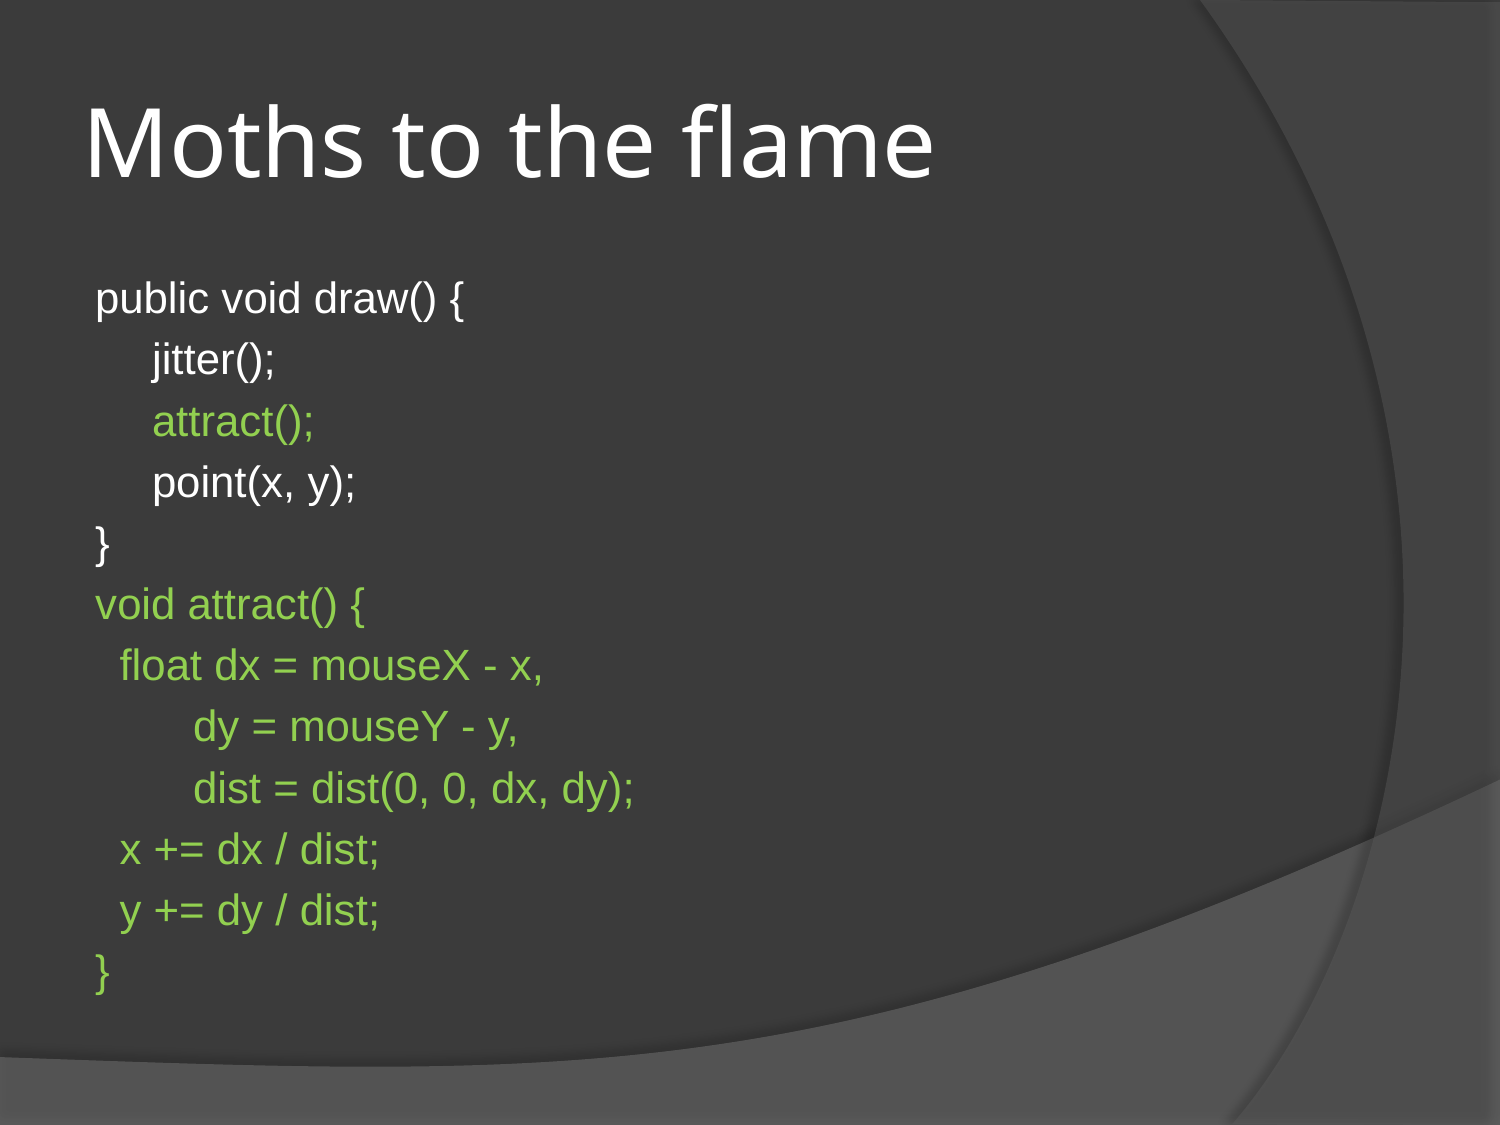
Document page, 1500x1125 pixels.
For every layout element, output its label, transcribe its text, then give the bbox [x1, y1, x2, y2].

title Moths to the flame [75, 45, 1300, 233]
list public void draw() { jitter(); attract(); point(x, y); } void attract() { float dx = mouseX - x, dy = mouseY - y, dist = dist(0, 0, dx, dy); x += dx / dist; y += dy / dist; } [75, 262, 1300, 1005]
